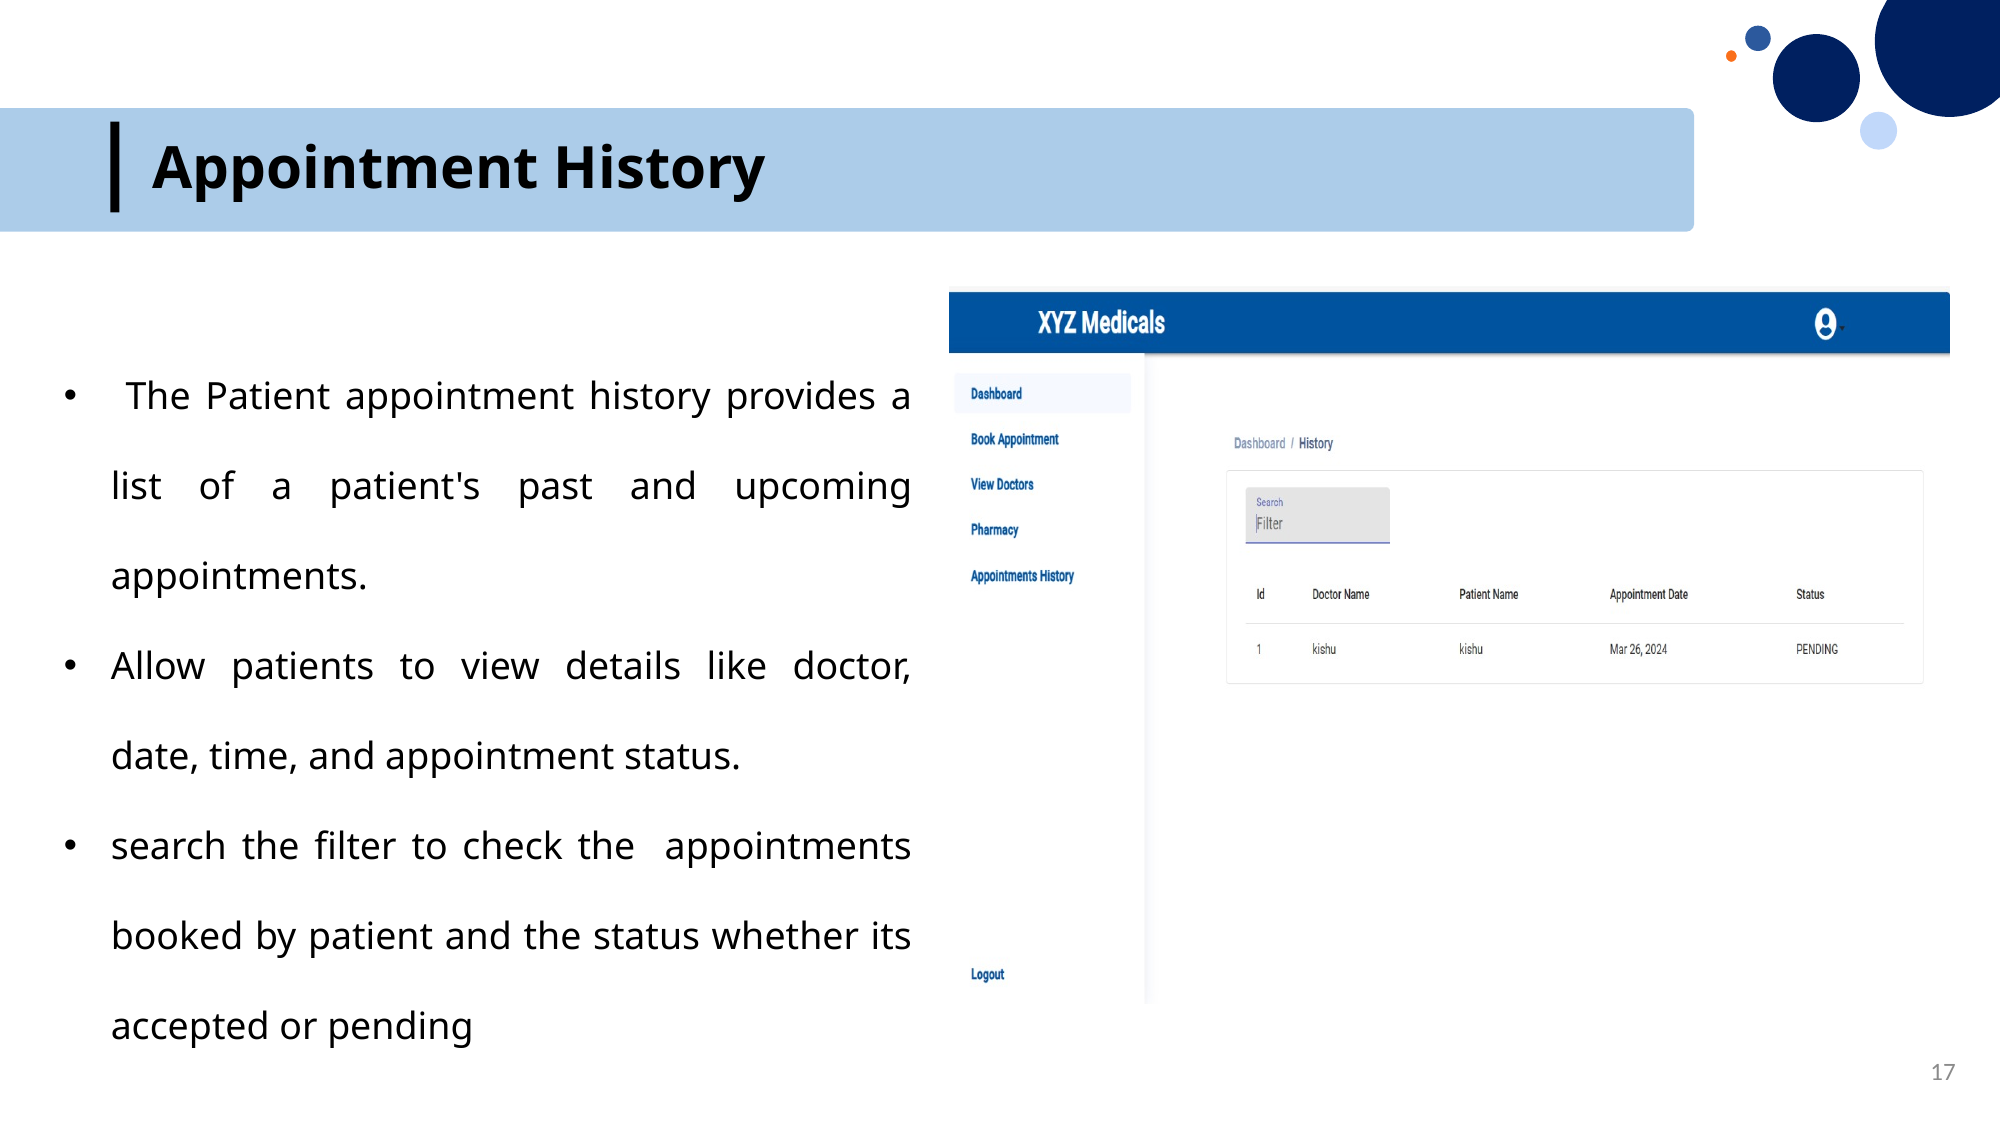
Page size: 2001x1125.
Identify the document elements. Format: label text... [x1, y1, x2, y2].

text_box The Patient appointment history provides a list of a patient's past and upcoming appointments. Allow patients to view details like doctor, date, time, and appointment status. search the filter to check the appointments booked by patient and the status whether its accepted or pending [49, 319, 928, 1055]
picture [949, 286, 1950, 1004]
title Appointment History [137, 108, 1677, 232]
slide_number 17 [1520, 1040, 1971, 1101]
